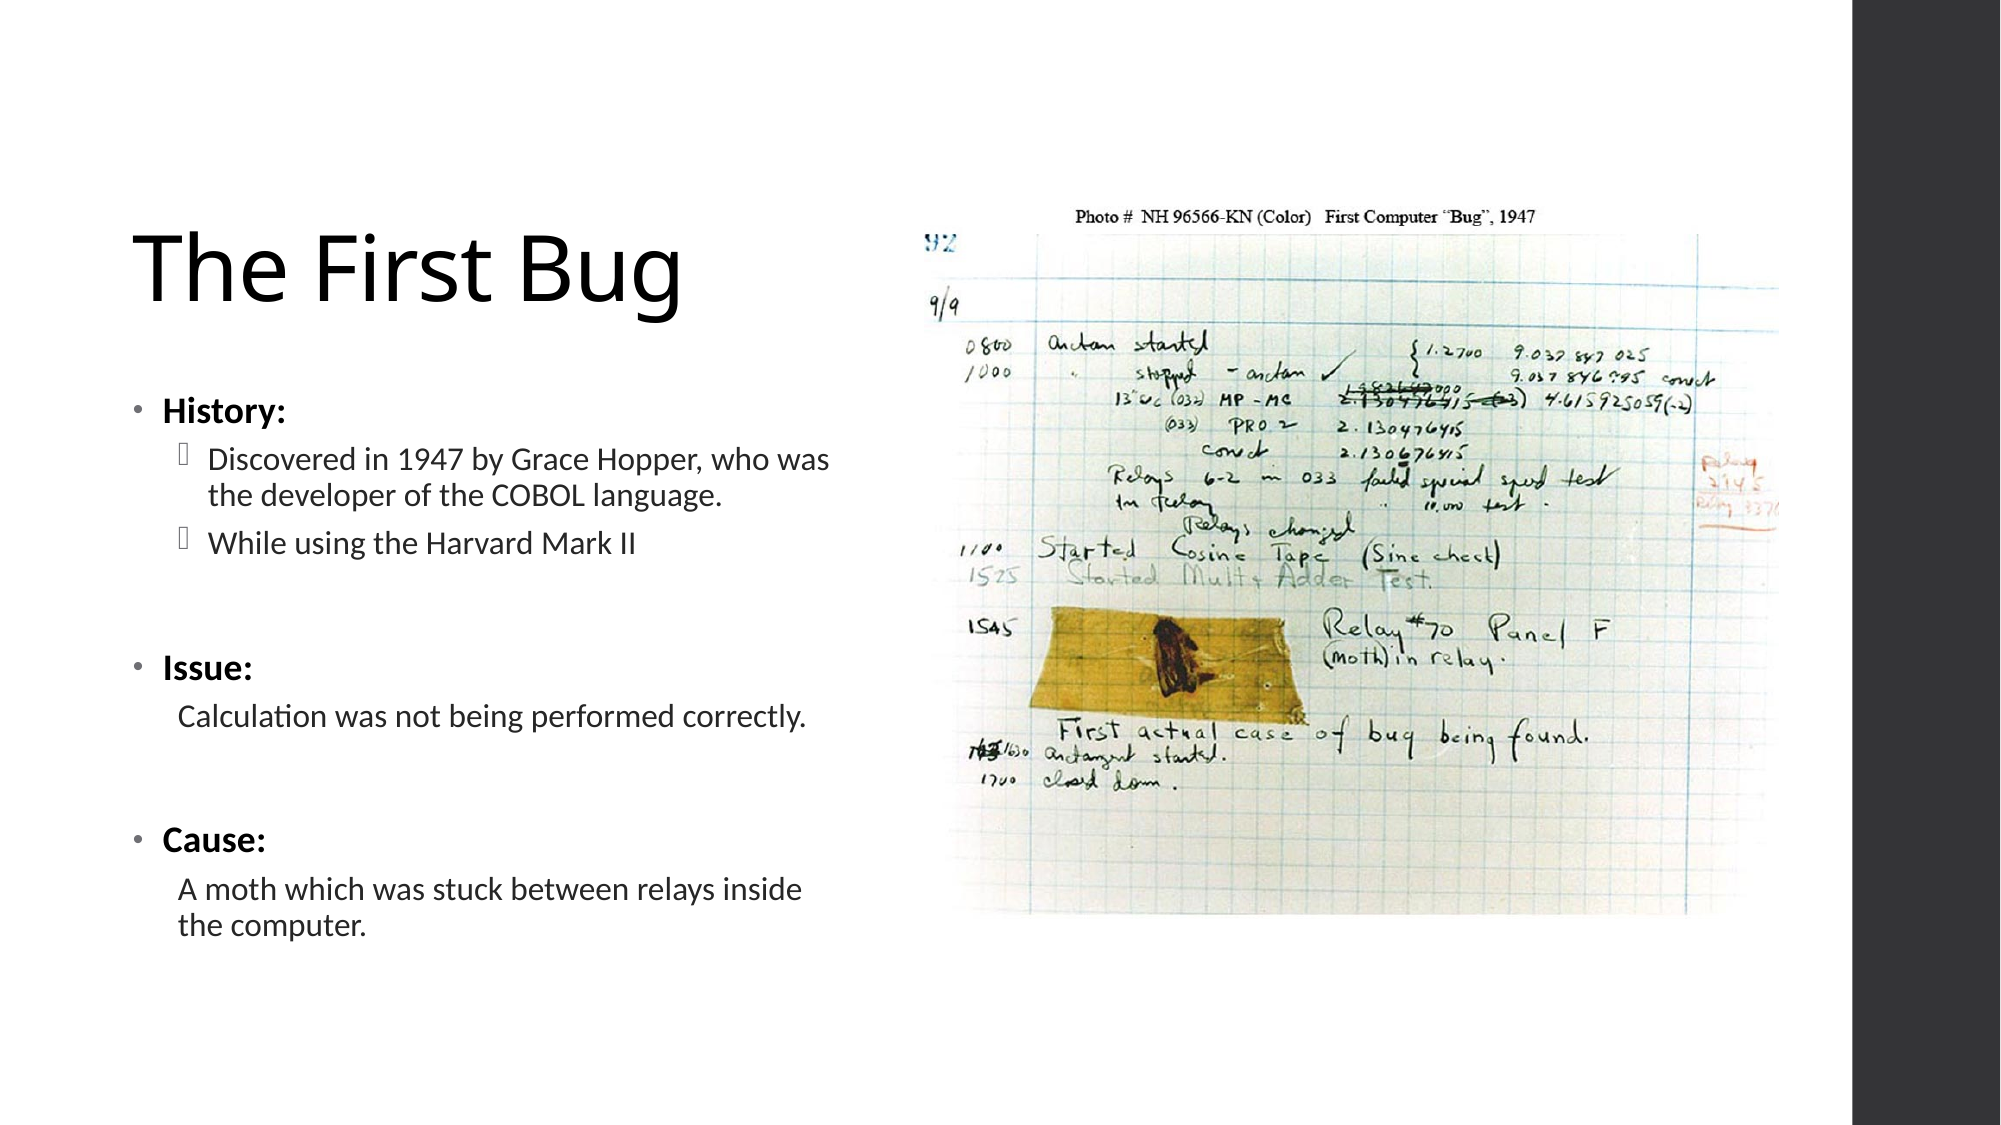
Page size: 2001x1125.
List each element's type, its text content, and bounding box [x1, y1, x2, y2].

list History: Discovered in 1947 by Grace Hopper, who was the developer of the COBOL language. While using the Harvard Mark II Issue: Calculation was not being performed correctly. Cause: A moth which was stuck between relays inside the computer. [117, 381, 862, 1014]
picture [923, 206, 1779, 919]
title The First Bug [117, 111, 862, 329]
